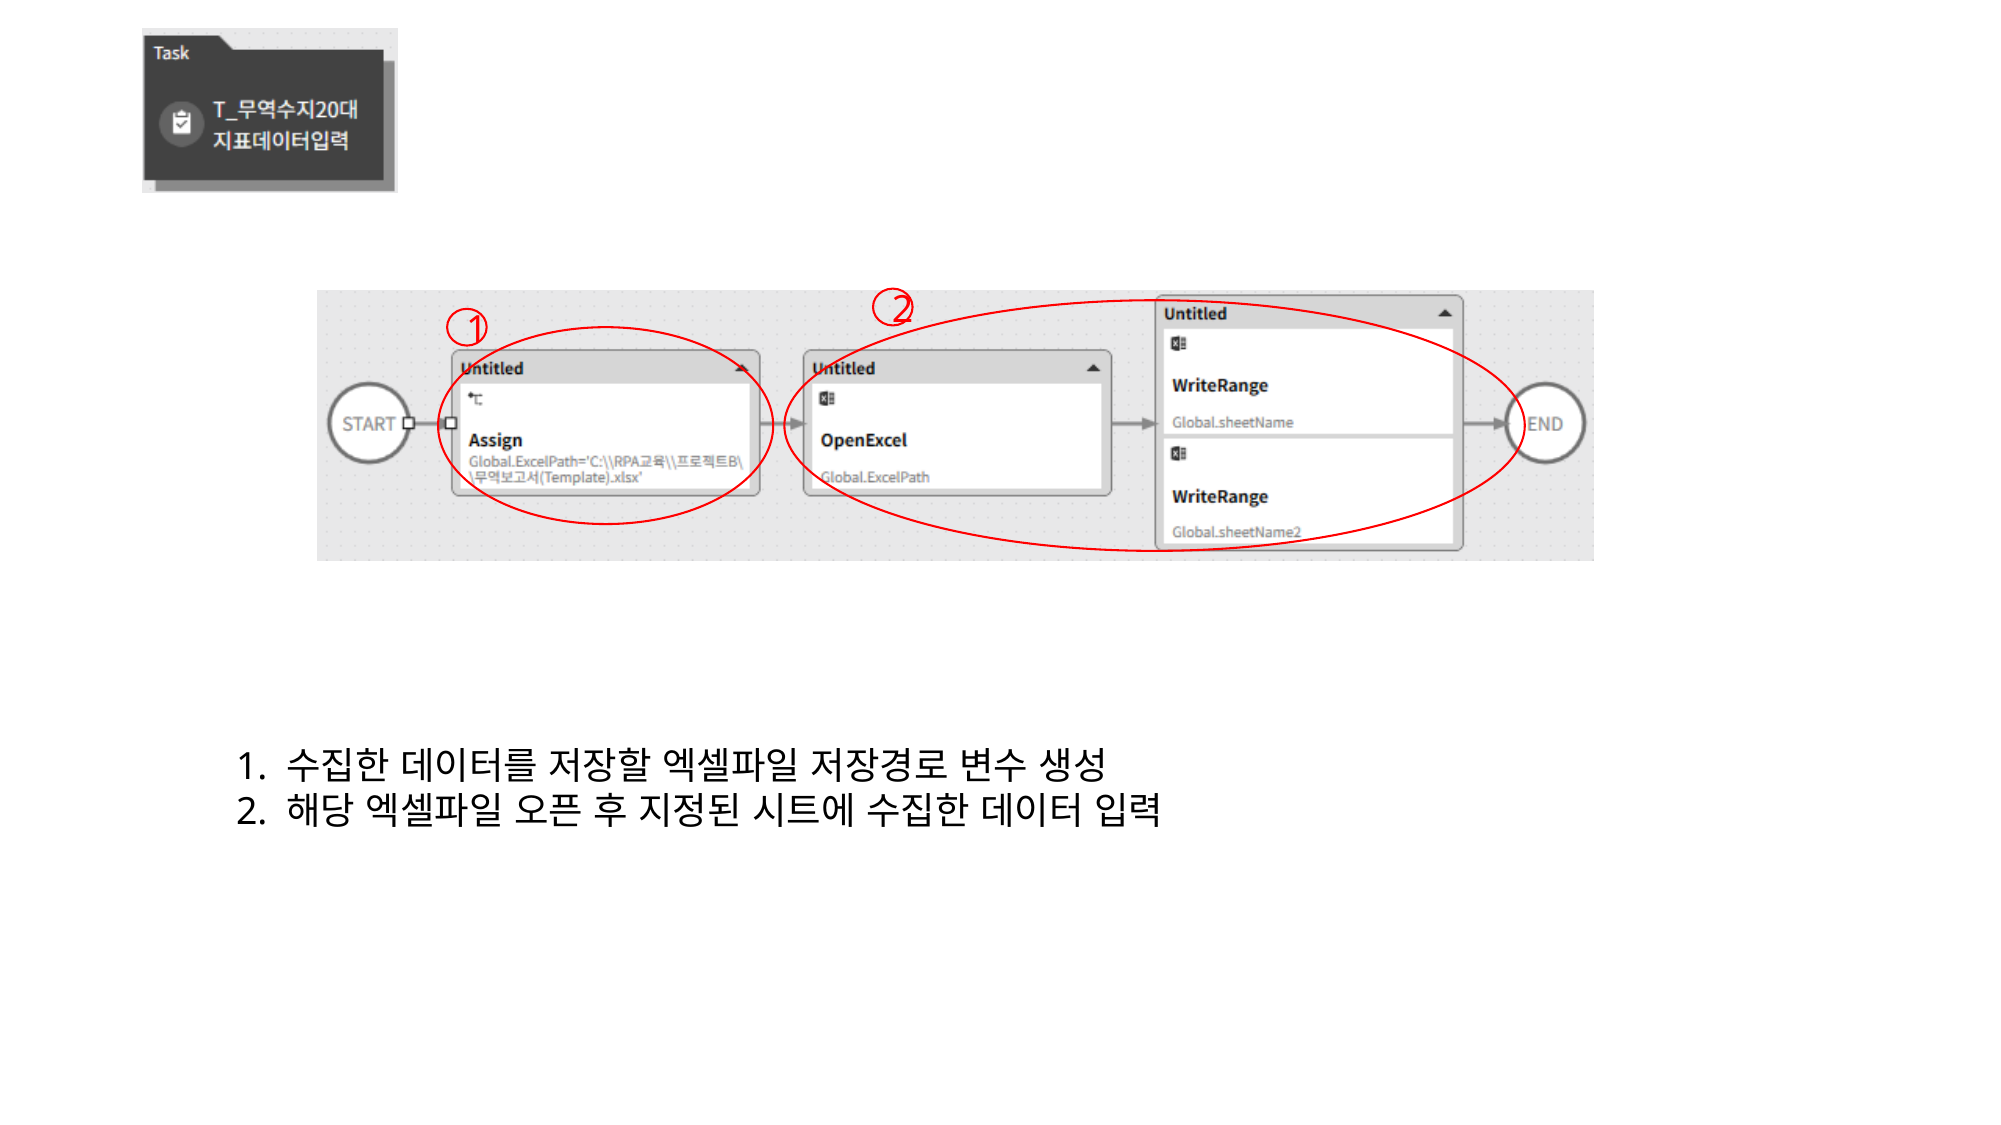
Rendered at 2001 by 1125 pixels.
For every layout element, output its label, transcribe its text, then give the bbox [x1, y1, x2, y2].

picture [317, 290, 1594, 561]
text_box 1. 수집한 데이터를 저장할 엑셀파일 저장경로 변수 생성 2. 해당 엑셀파일 오픈 후 지정된 시트에 수집한 데이터 입력 [221, 734, 1525, 840]
picture [142, 28, 398, 193]
